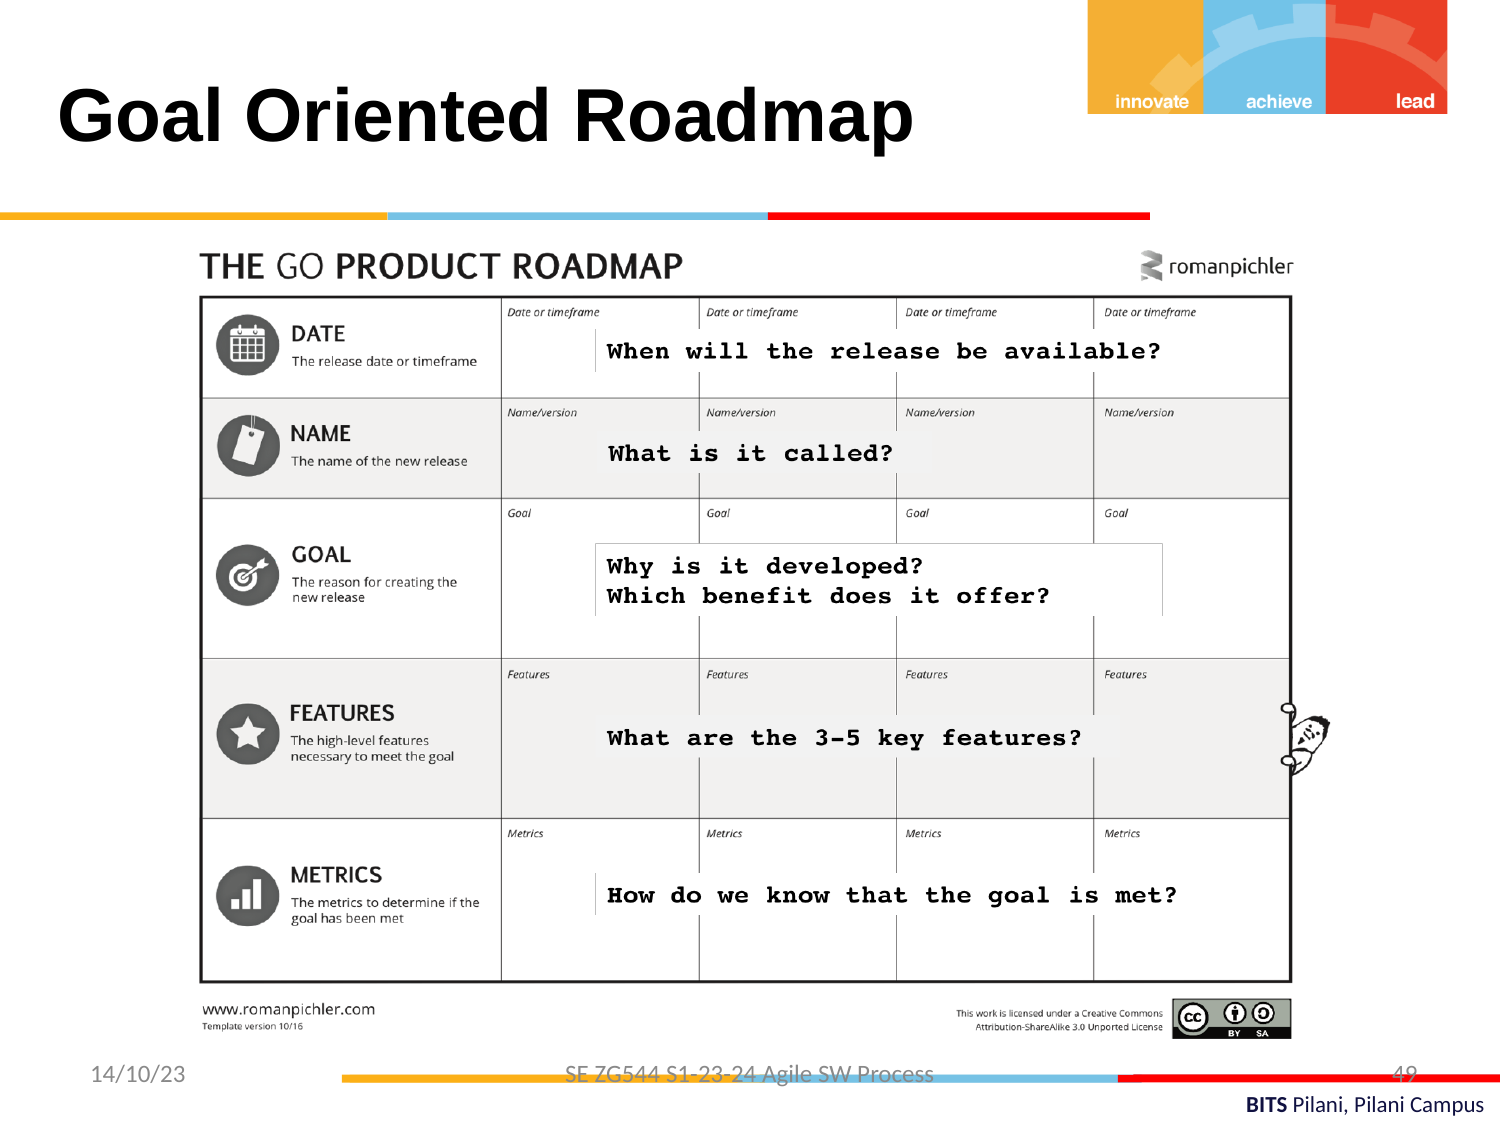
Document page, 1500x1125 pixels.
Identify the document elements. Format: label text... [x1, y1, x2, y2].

text_box 14/10/23 [82, 1050, 418, 1095]
list Goal Oriented Roadmap [49, 24, 1088, 213]
picture [149, 237, 1338, 1052]
text_box SE ZG544 S1-23-24 Agile SW Process [519, 1052, 980, 1095]
picture [1087, 0, 1448, 114]
slide_number 49 [1382, 1051, 1426, 1094]
